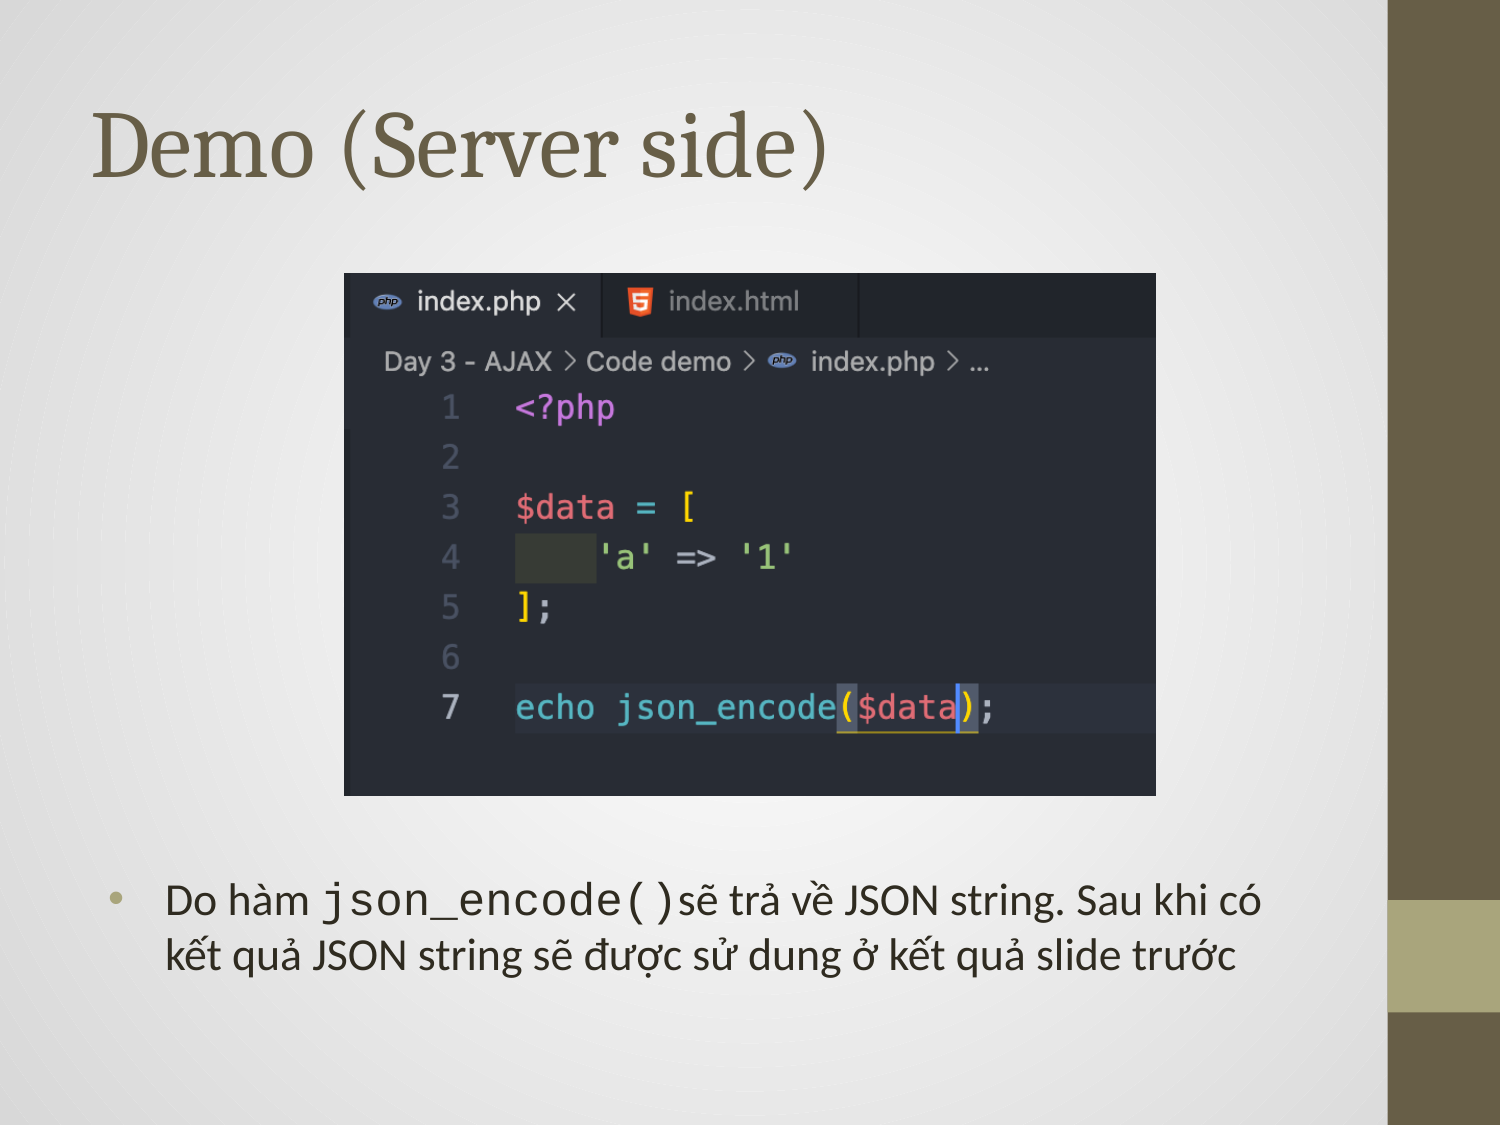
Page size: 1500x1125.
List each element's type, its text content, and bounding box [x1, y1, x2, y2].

list Do hàm json_encode()sẽ trả về JSON string. Sau khi có kết quả JSON string sẽ được sử dung ở kết quả slide trước [75, 862, 1325, 1050]
title Demo (Server side) [75, 45, 1325, 233]
picture [344, 272, 1156, 797]
